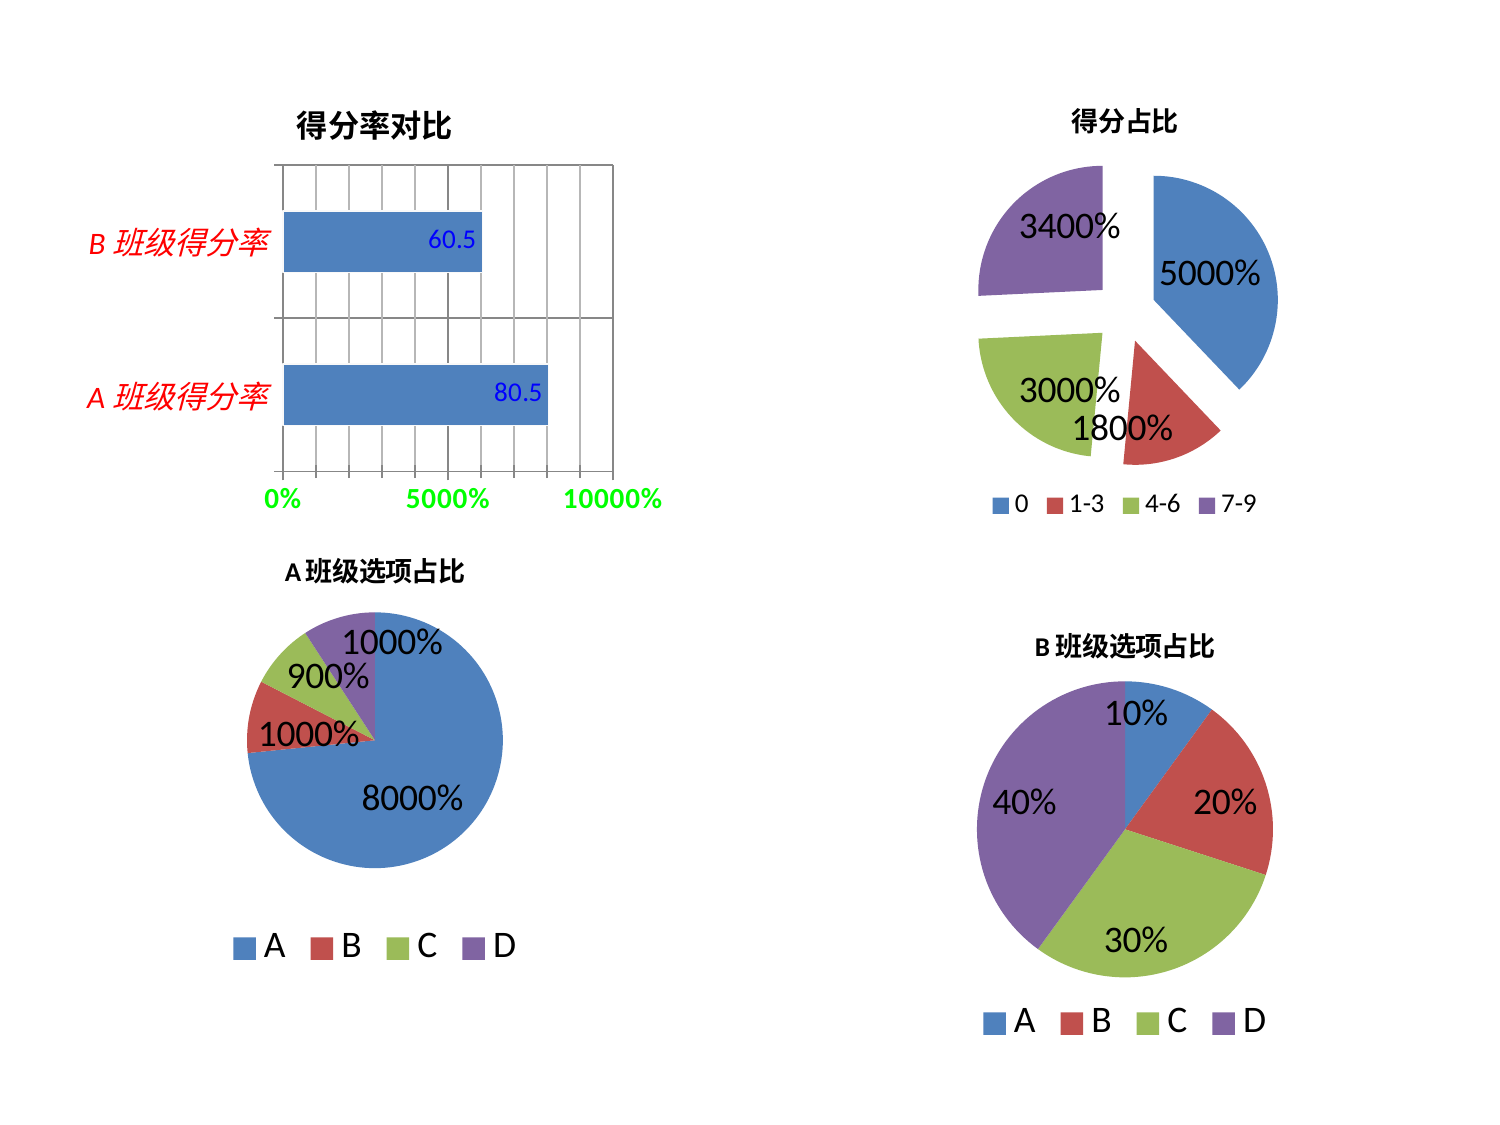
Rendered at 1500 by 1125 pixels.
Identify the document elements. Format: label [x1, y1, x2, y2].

chart [824, 74, 1426, 526]
chart [824, 599, 1426, 1051]
chart [74, 74, 676, 976]
